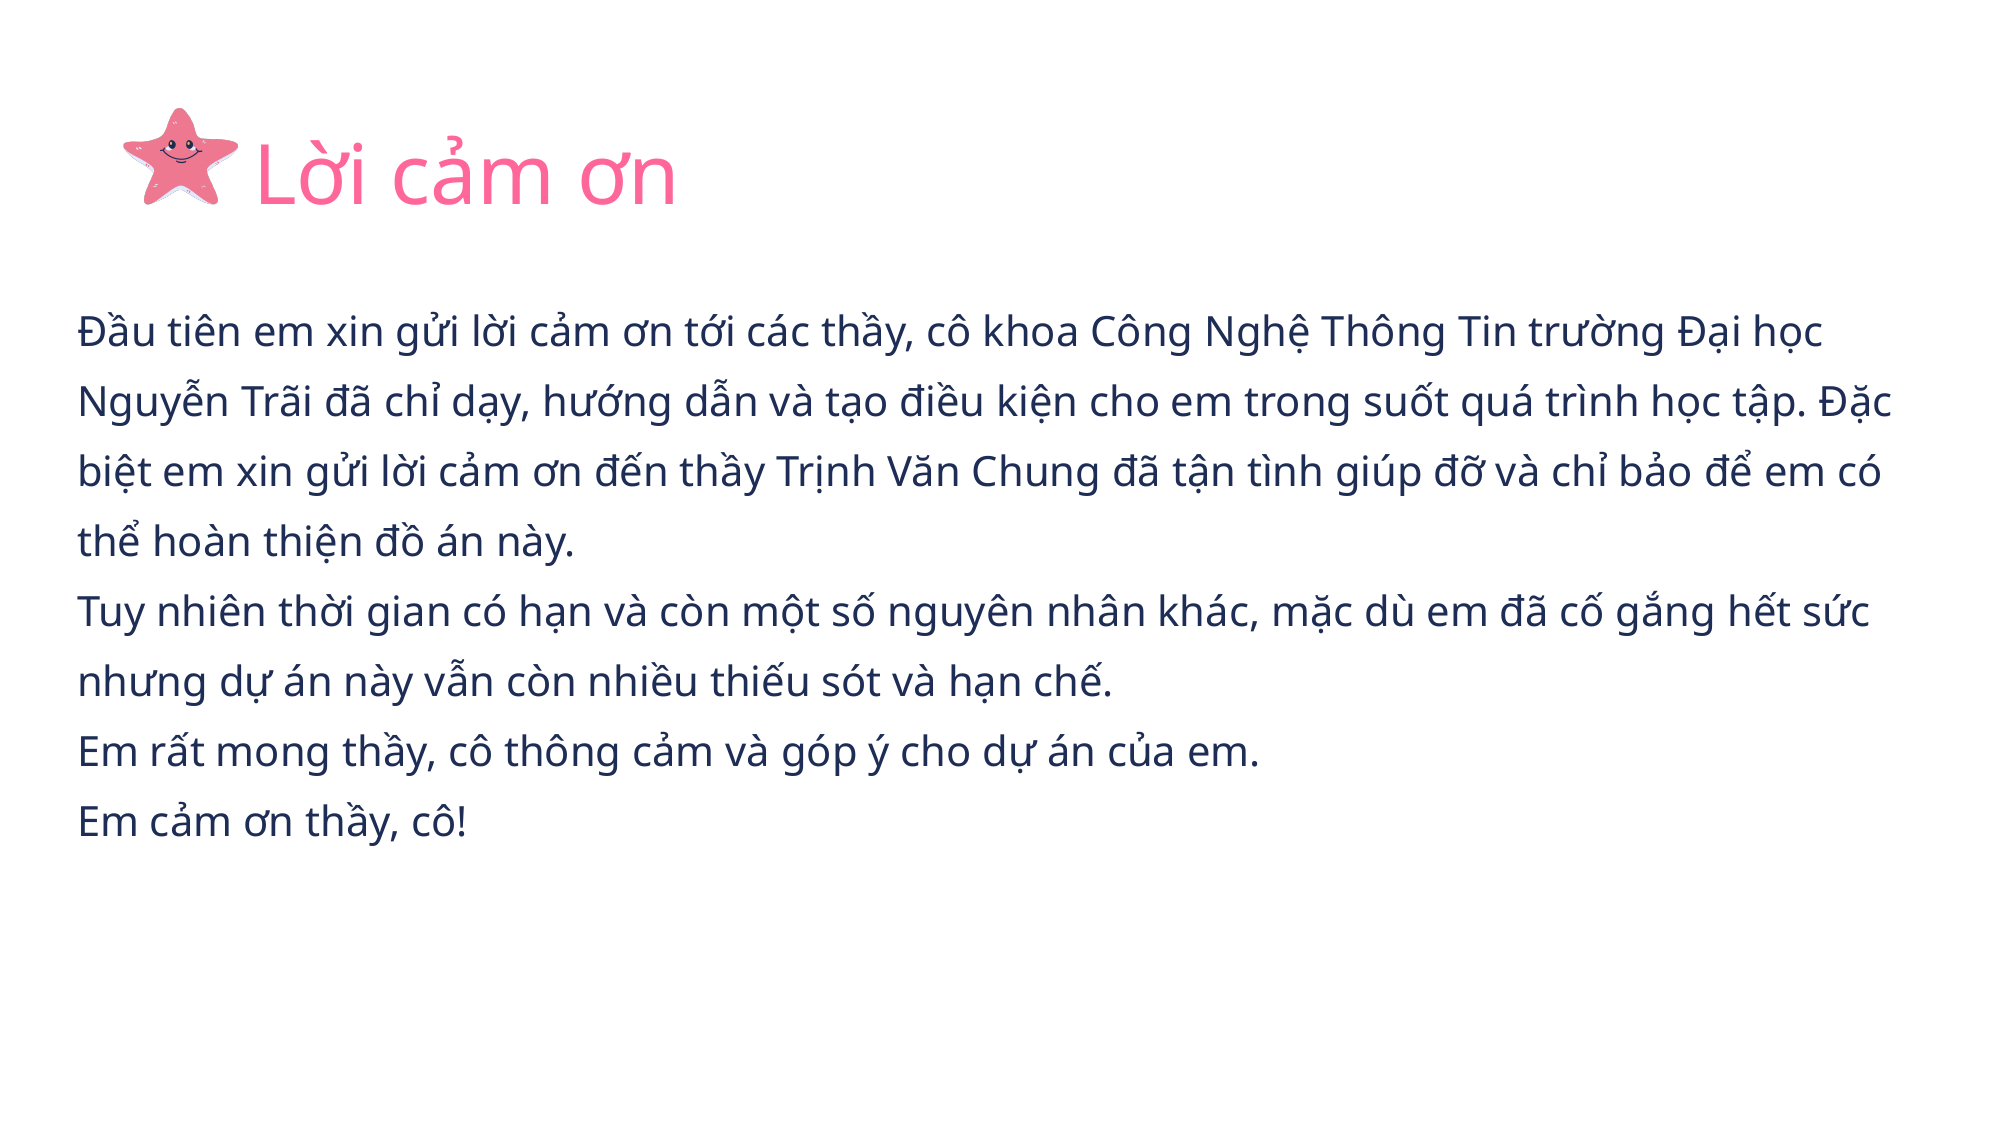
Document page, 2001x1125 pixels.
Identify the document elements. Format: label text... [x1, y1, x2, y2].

text_box Đầu tiên em xin gửi lời cảm ơn tới các thầy, cô khoa Công Nghệ Thông Tin trường Đại học Nguyễn Trãi đã chỉ dạy, hướng dẫn và tạo điều kiện cho em trong suốt quá trình học tập. Đặc biệt em xin gửi lời cảm ơn đến thầy Trịnh Văn Chung đã tận tình giúp đỡ và chỉ bảo để em có thể hoàn thiện đồ án này. Tuy nhiên thời gian có hạn và còn một số nguyên nhân khác, mặc dù em đã cố gắng hết sức nhưng dự án này vẫn còn nhiều thiếu sót và hạn chế. Em rất mong thầy, cô thông cảm và góp ý cho dự án của em. Em cảm ơn thầy, cô! [77, 284, 1906, 845]
text_box [123, 108, 238, 206]
text_box Lời cảm ơn [0, 121, 956, 222]
